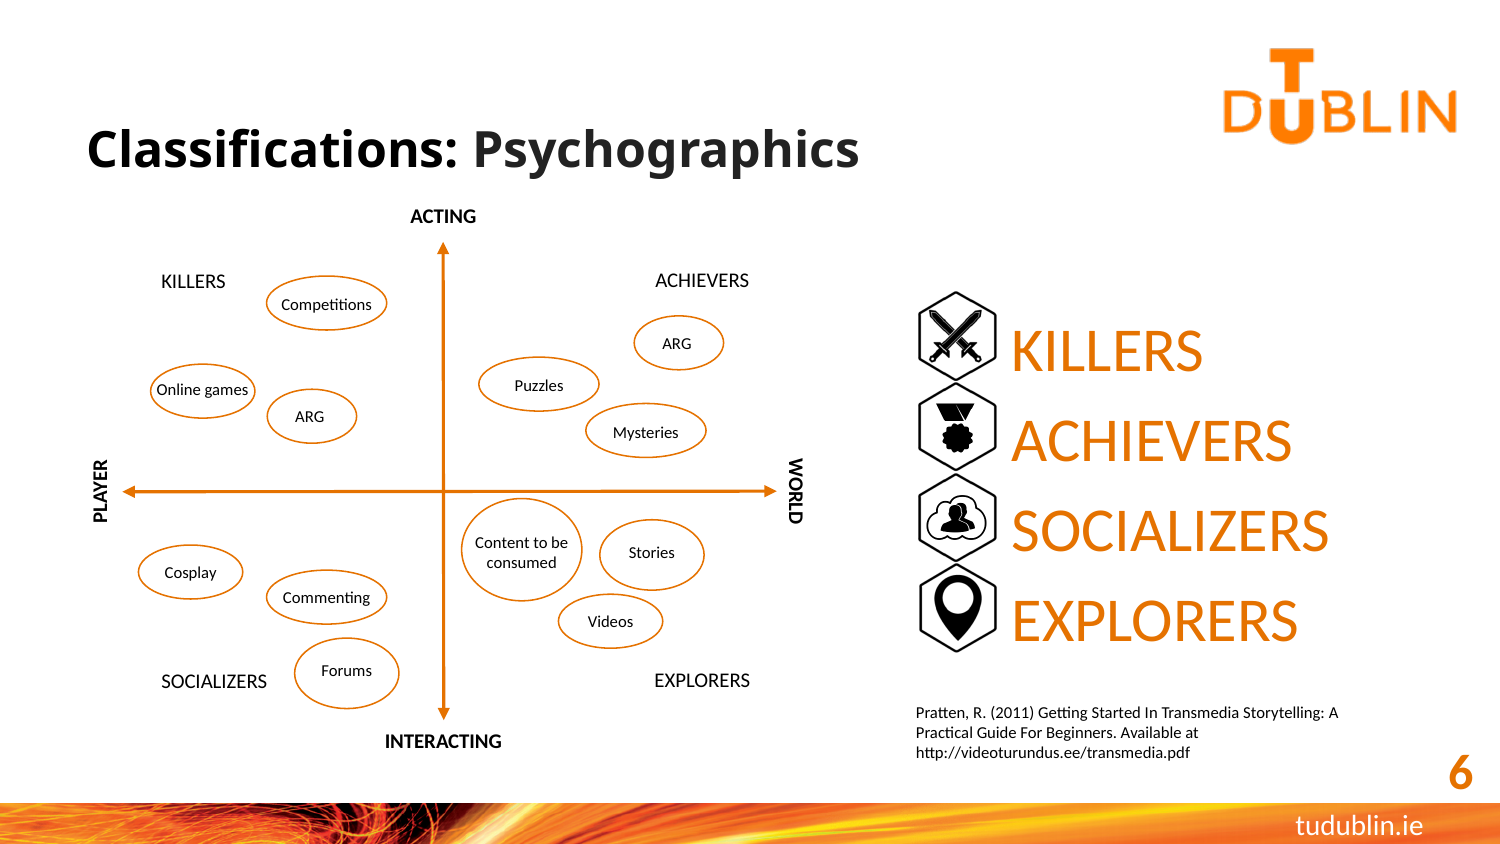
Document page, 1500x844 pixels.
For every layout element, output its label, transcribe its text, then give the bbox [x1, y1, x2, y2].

picture [0, 803, 1500, 844]
picture [1179, 39, 1500, 150]
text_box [917, 278, 1375, 737]
text_box 6 [1433, 724, 1500, 777]
text_box Pratten, R. (2011) Getting Started In Transmedia Storytelling: A Practical Guide For Beginners. Available at http://videoturundus.ee/transmedia.pdf [900, 687, 1414, 767]
text_box Classifications: Psychographics [71, 93, 1140, 188]
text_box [71, 187, 825, 768]
